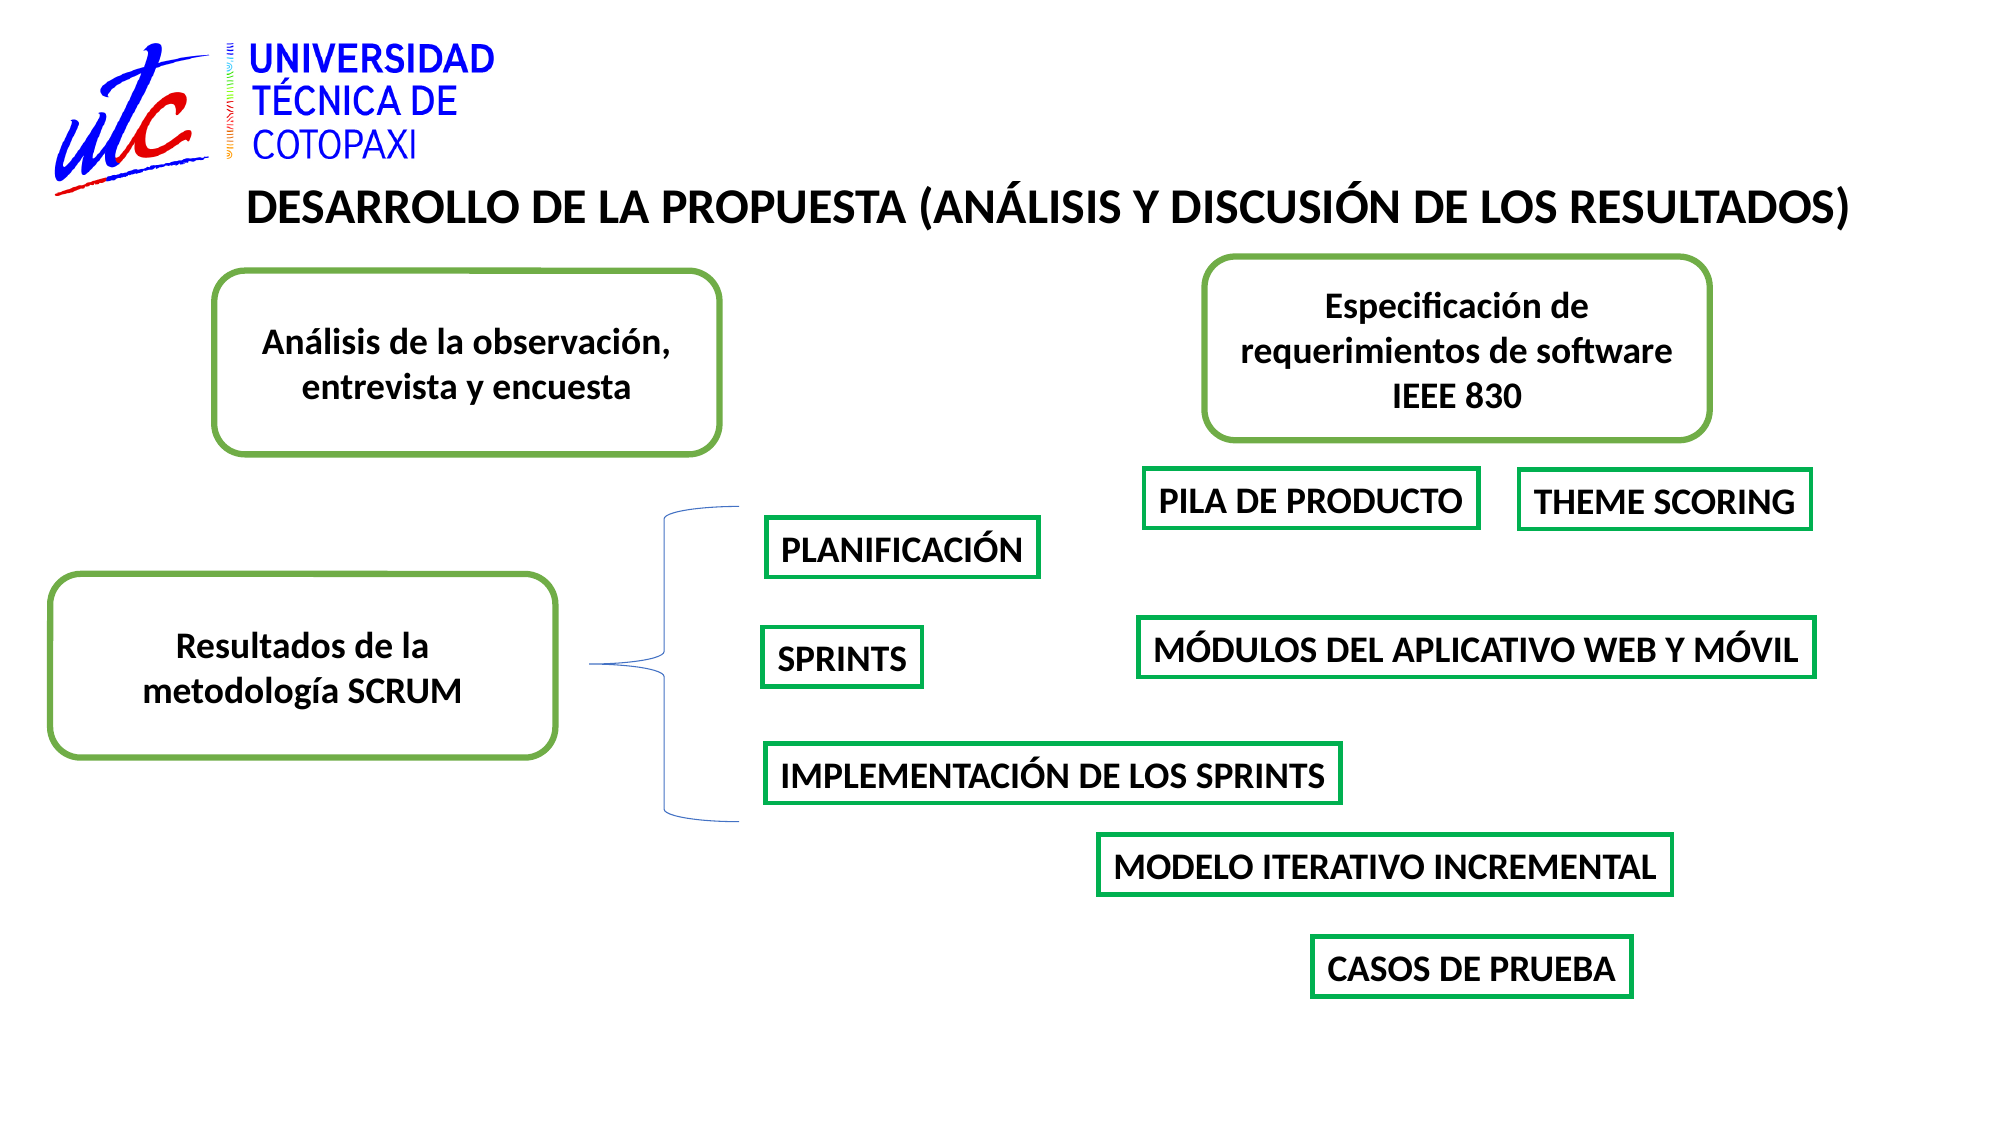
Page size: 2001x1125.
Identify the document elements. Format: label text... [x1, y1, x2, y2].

text_box MÓDULOS DEL APLICATIVO WEB Y MÓVIL [1137, 616, 1815, 678]
text_box MODELO ITERATIVO INCREMENTAL [1097, 834, 1673, 895]
text_box Análisis de la observación, entrevista y encuesta [213, 269, 721, 456]
text_box Resultados de la metodología SCRUM [49, 572, 557, 759]
text_box [589, 505, 740, 823]
text_box PLANIFICACIÓN [765, 516, 1039, 578]
text_box CASOS DE PRUEBA [1312, 936, 1632, 998]
text_box DESARROLLO DE LA PROPUESTA (ANÁLISIS Y DISCUSIÓN DE LOS RESULTADOS) [231, 166, 1867, 241]
text_box PILA DE PRODUCTO [1143, 467, 1479, 529]
text_box IMPLEMENTACIÓN DE LOS SPRINTS [765, 742, 1342, 804]
text_box SPRINTS [762, 626, 923, 688]
text_box Especificación de requerimientos de software IEEE 830 [1203, 255, 1711, 442]
text_box THEME SCORING [1518, 468, 1812, 530]
picture [54, 38, 540, 196]
